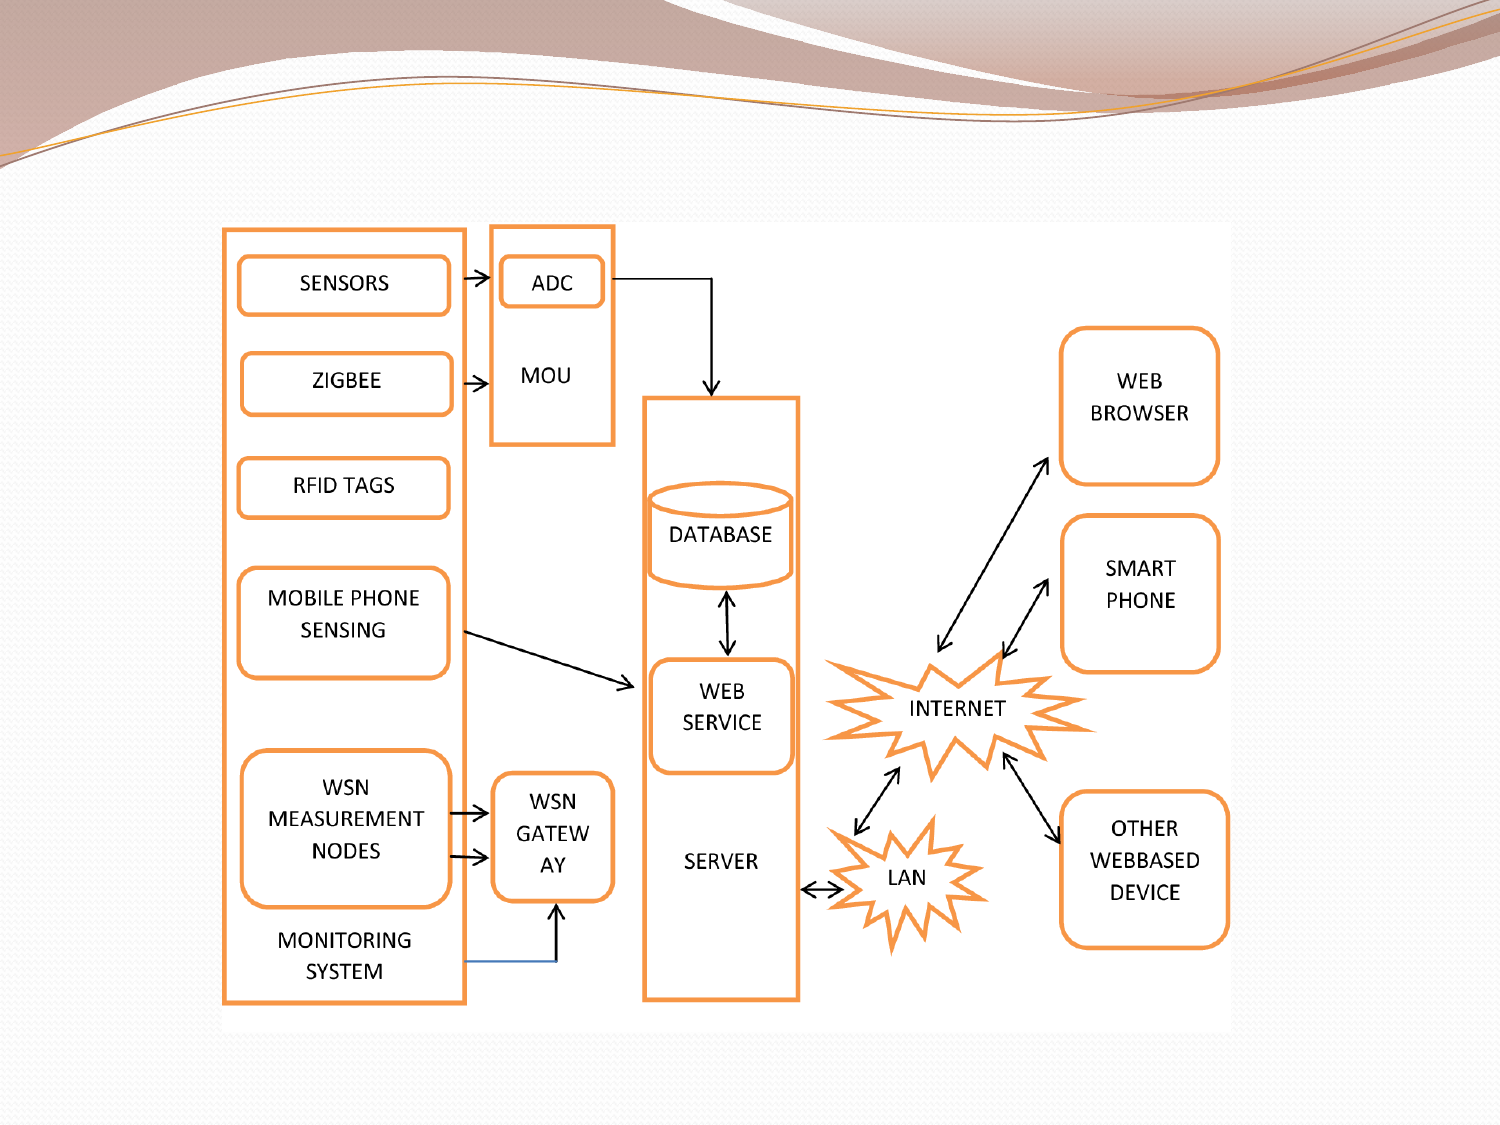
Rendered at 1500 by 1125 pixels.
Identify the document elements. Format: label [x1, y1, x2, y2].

picture [222, 222, 1231, 1032]
